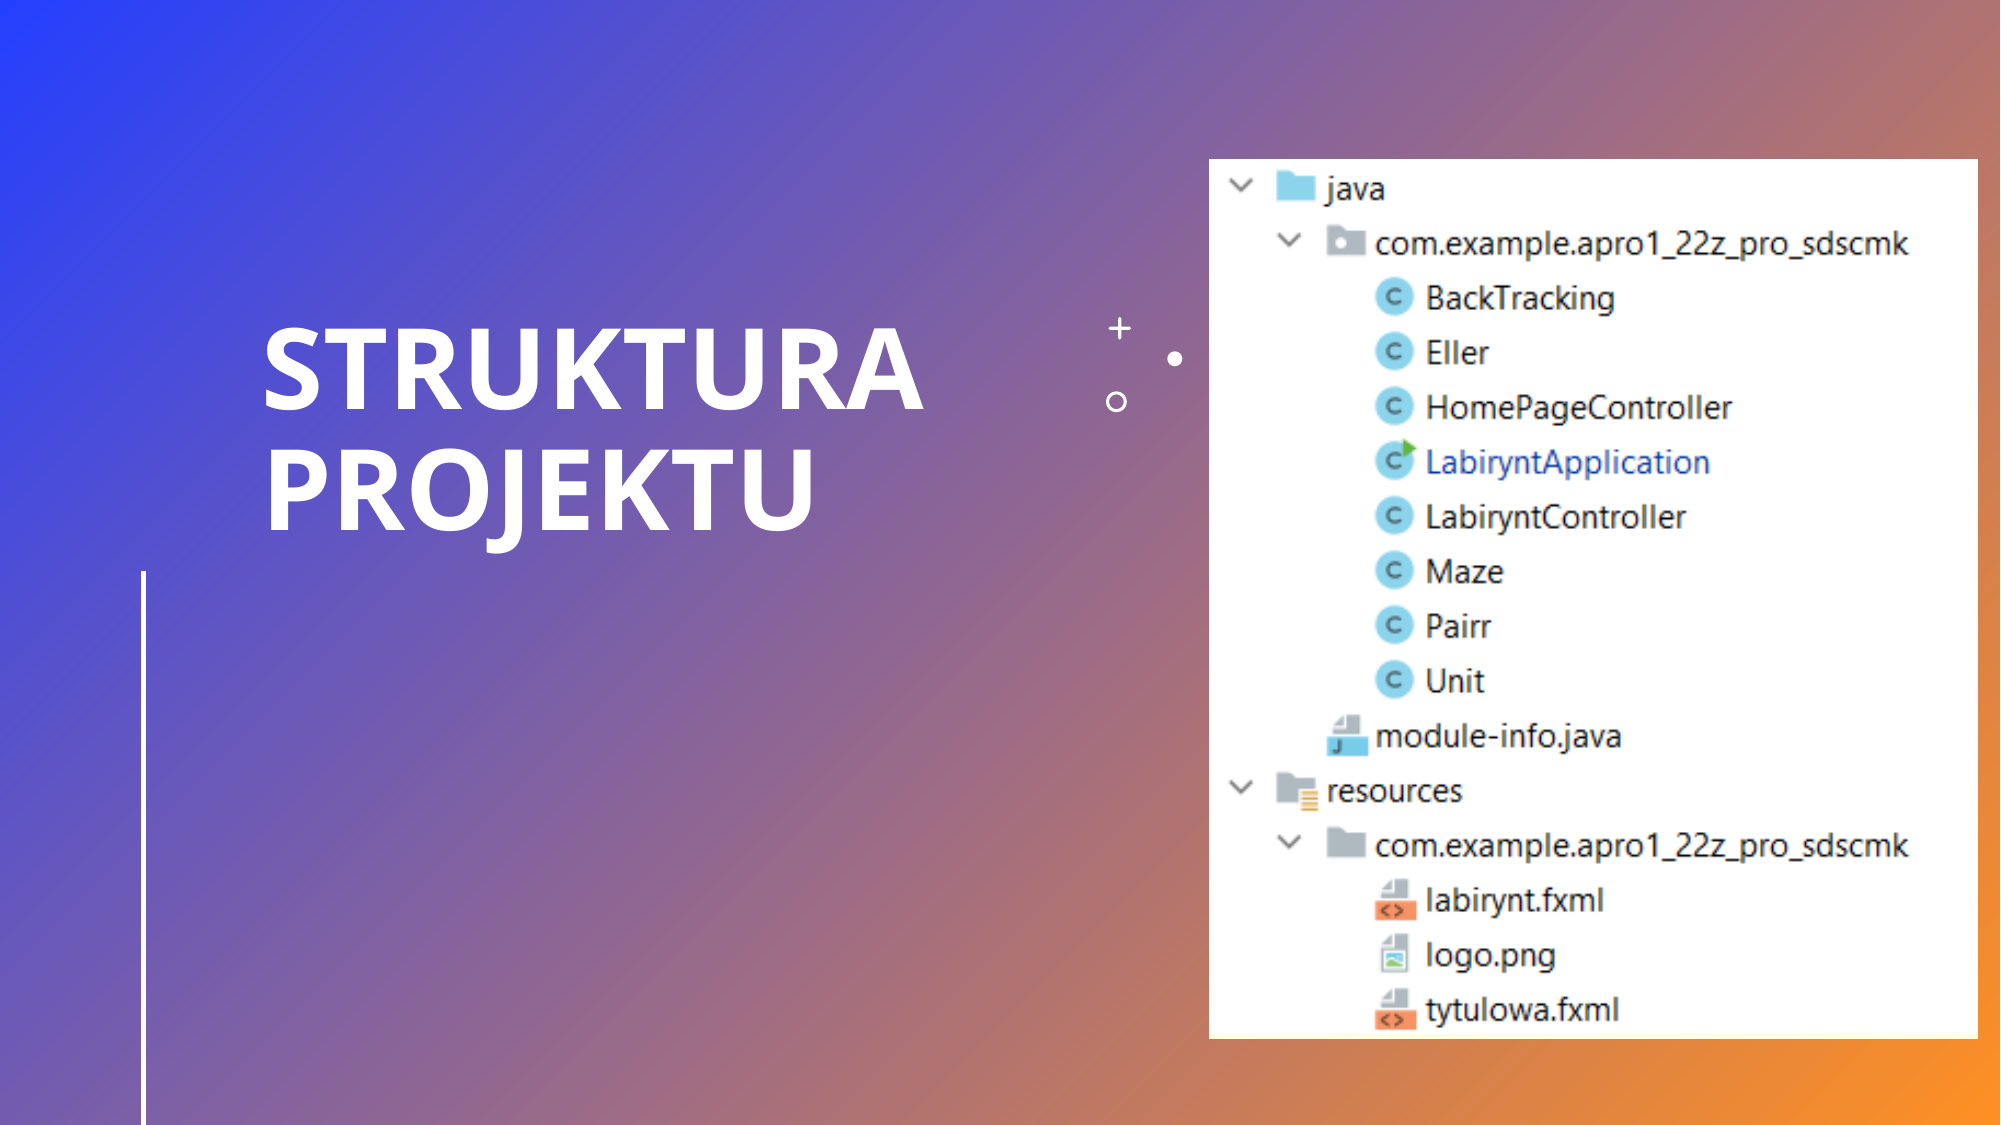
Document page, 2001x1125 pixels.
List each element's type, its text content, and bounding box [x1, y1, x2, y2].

title Struktura projektu [246, 96, 1090, 563]
text_box [1167, 351, 1183, 367]
text_box [0, 0, 2000, 1125]
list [1208, 159, 1978, 1039]
text_box [1105, 391, 1127, 413]
text_box [1108, 316, 1132, 340]
